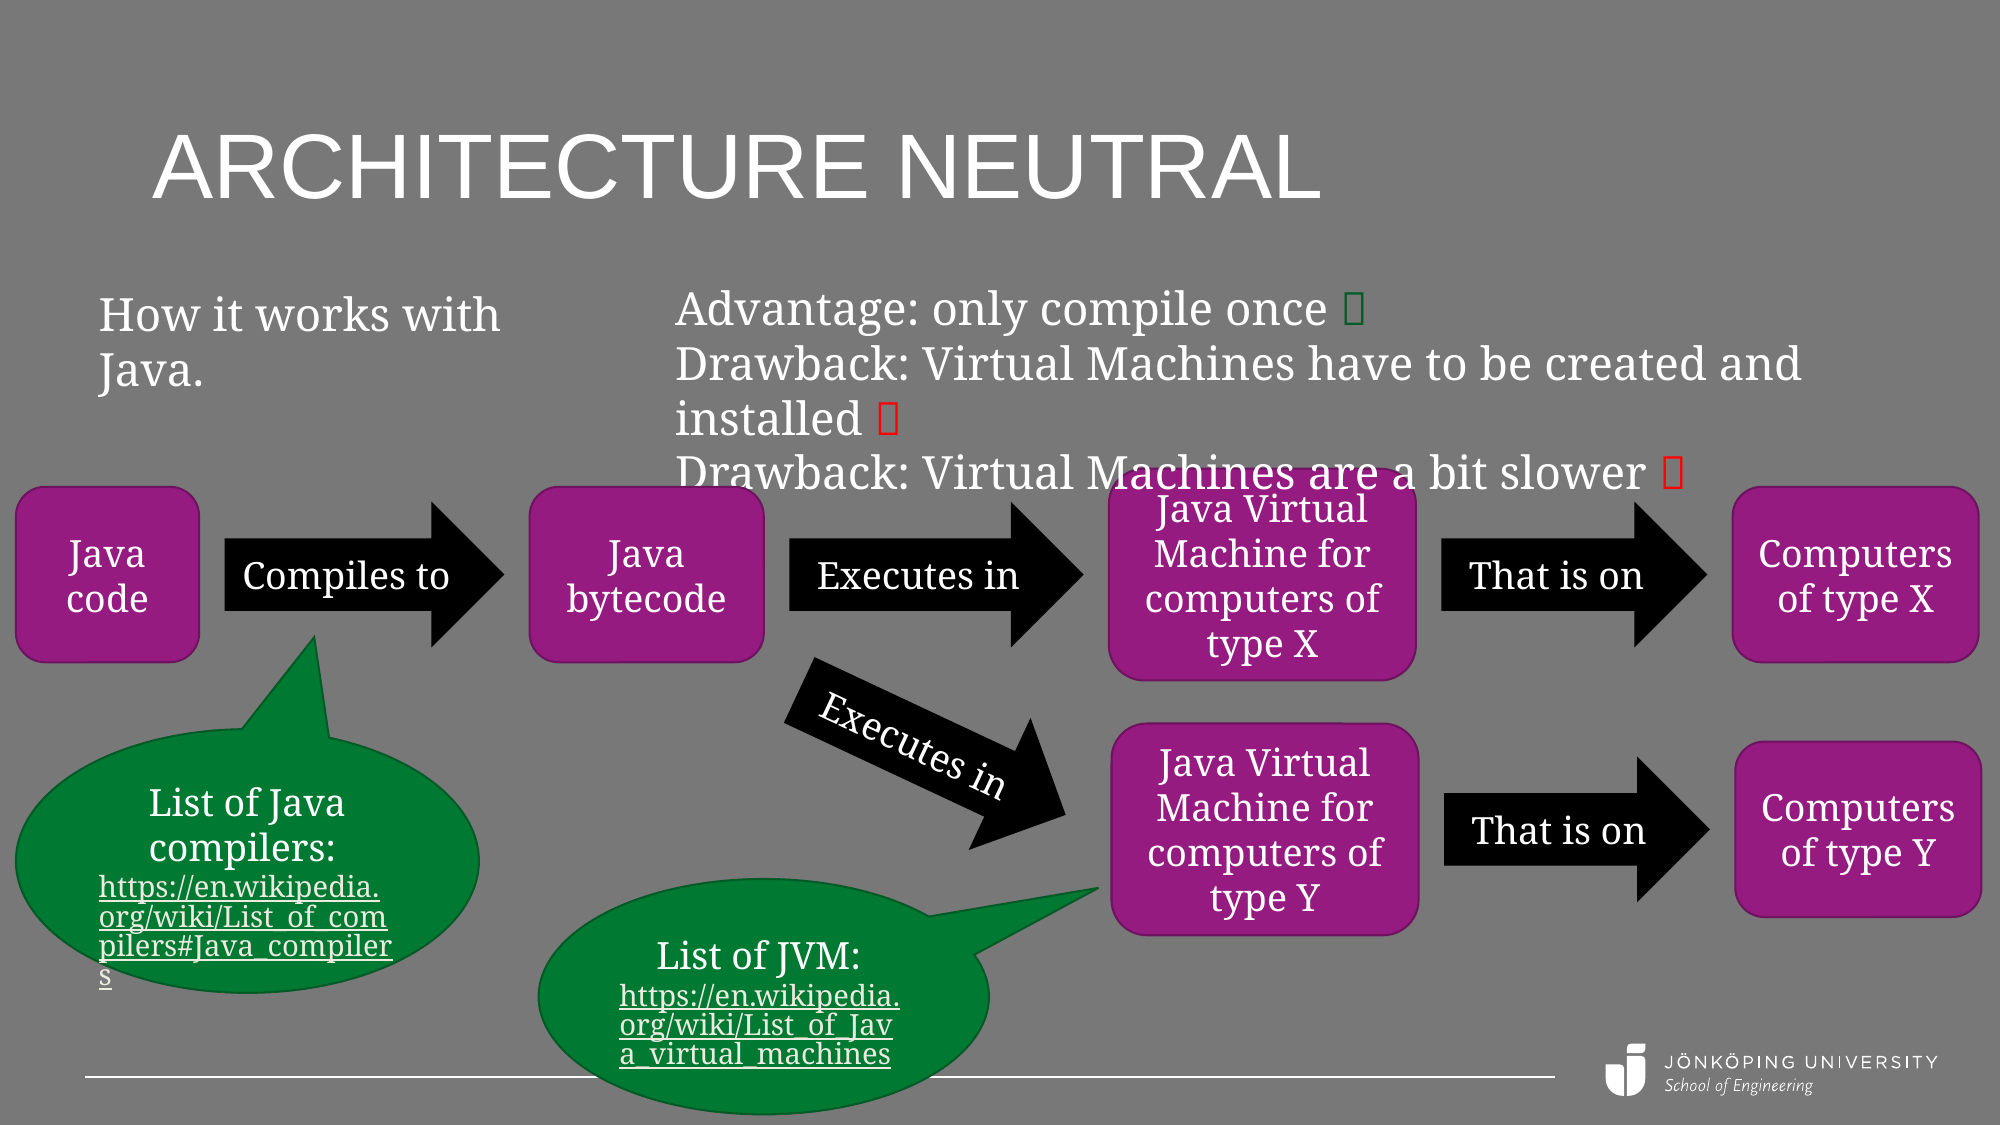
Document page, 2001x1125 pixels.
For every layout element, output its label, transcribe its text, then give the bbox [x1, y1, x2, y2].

text_box Executes in [789, 501, 1084, 648]
title architecture Neutral [137, 59, 1863, 278]
text_box That is on [1441, 507, 1708, 648]
text_box Java Virtual Machine for computers of type X [1107, 507, 1417, 682]
text_box Computers of type Y [1734, 740, 1983, 919]
text_box That is on [1444, 756, 1711, 903]
text_box List of Java compilers: https://en.wikipedia.org/wiki/List_of_compilers#Java_compilers [14, 634, 480, 994]
text_box Compiles to [224, 501, 505, 648]
text_box Advantage: only compile once  Drawback: Virtual Machines have to be created and installed  Drawback: Virtual Machines are a bit slower  [660, 271, 1979, 507]
text_box Java bytecode [528, 485, 765, 664]
text_box Java code [14, 485, 201, 664]
text_box Computers of type X [1731, 507, 1980, 664]
text_box How it works with Java. [83, 278, 607, 403]
text_box List of JVM: https://en.wikipedia.org/wiki/List_of_Java_virtual_machines [537, 877, 1099, 1116]
text_box Executes in [783, 657, 1066, 850]
text_box Java Virtual Machine for computers of type Y [1110, 722, 1420, 937]
